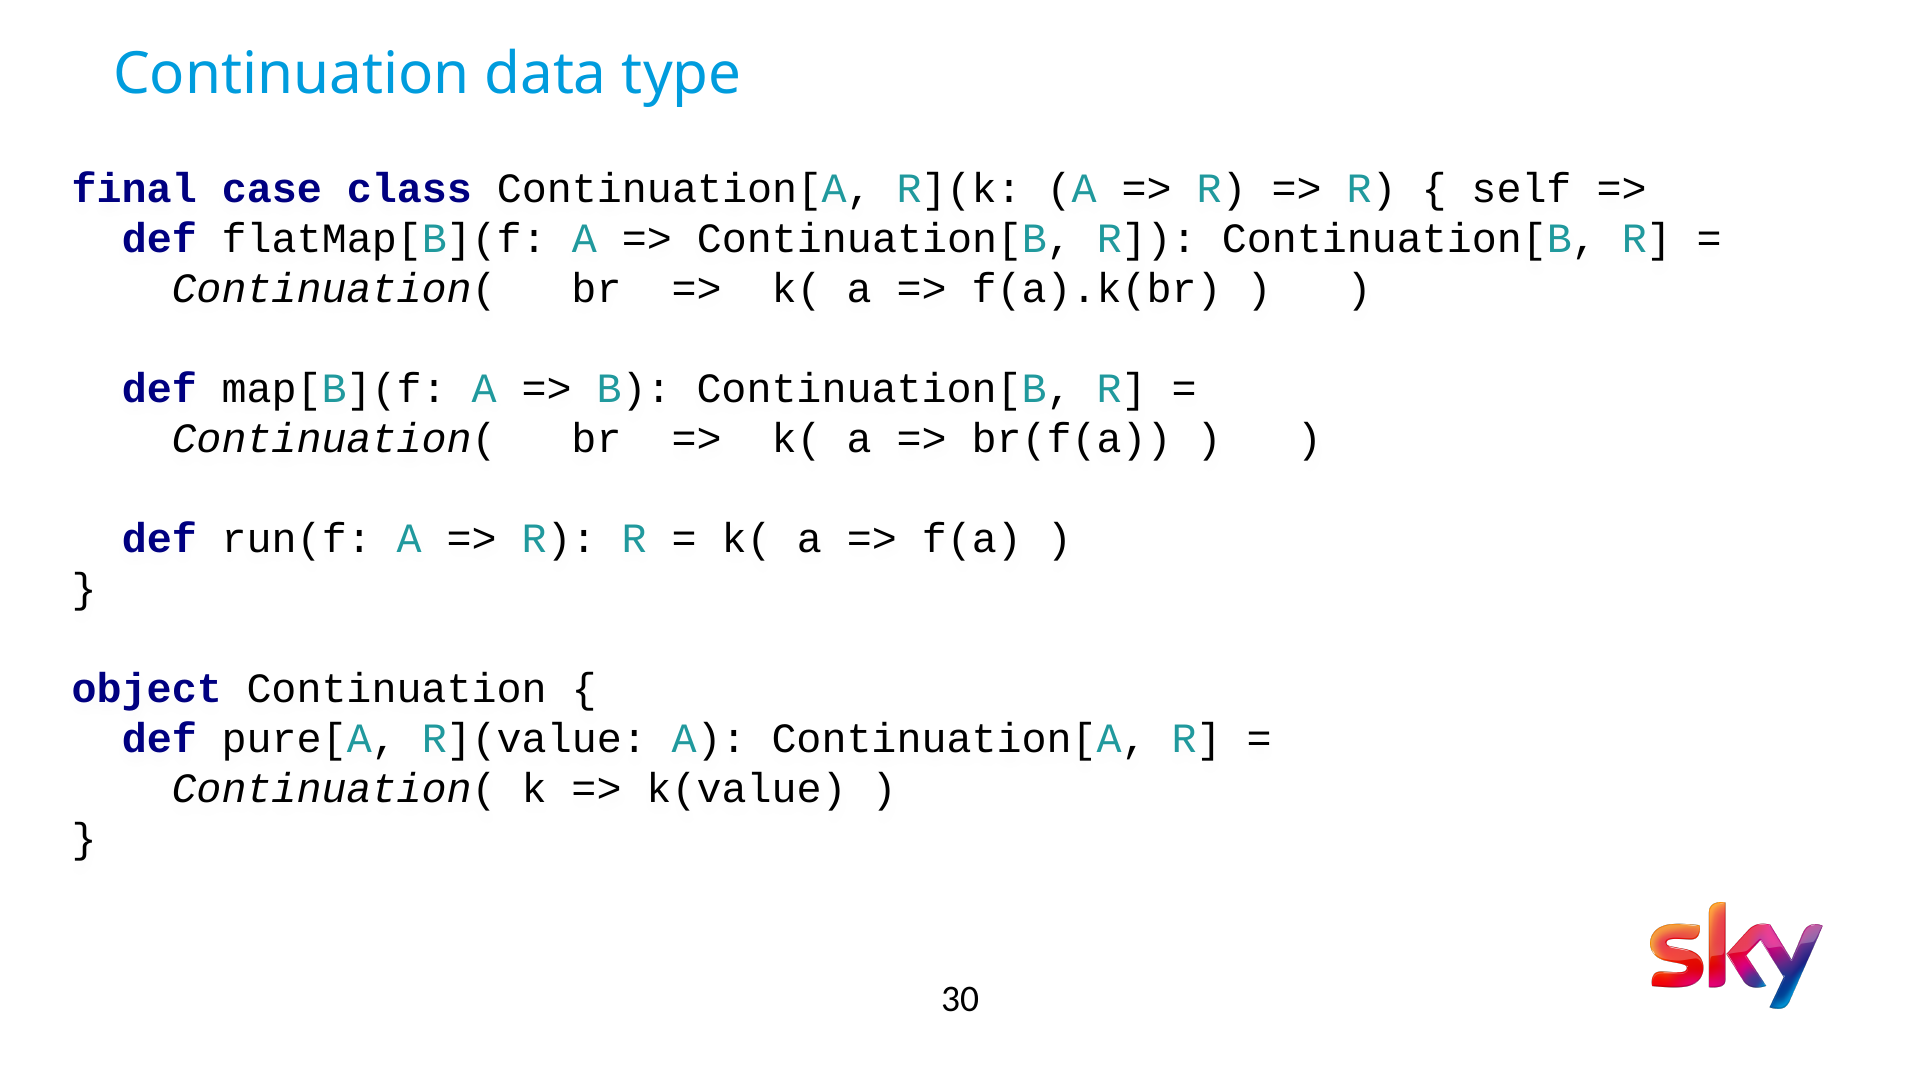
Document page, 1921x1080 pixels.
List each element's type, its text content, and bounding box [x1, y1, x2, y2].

picture [1650, 919, 1823, 1009]
text_box final case class Continuation[A, R](k: (A => R) => R) { self => def flatMap[B](f: A => Continuation[B, R]): Continuation[B, R] = Continuation( br => k( a => f(a).k(br) ) ) def map[B](f: A => B): Continuation[B, R] = Continuation( br => k( a => br(f(a)) ) ) def run(f: A => R): R = k( a => f(a) ) } object Continuation { def pure[A, R](value: A): Continuation[A, R] = Continuation( k => k(value) ) } [56, 153, 1921, 919]
title Continuation data type [97, 35, 1823, 107]
